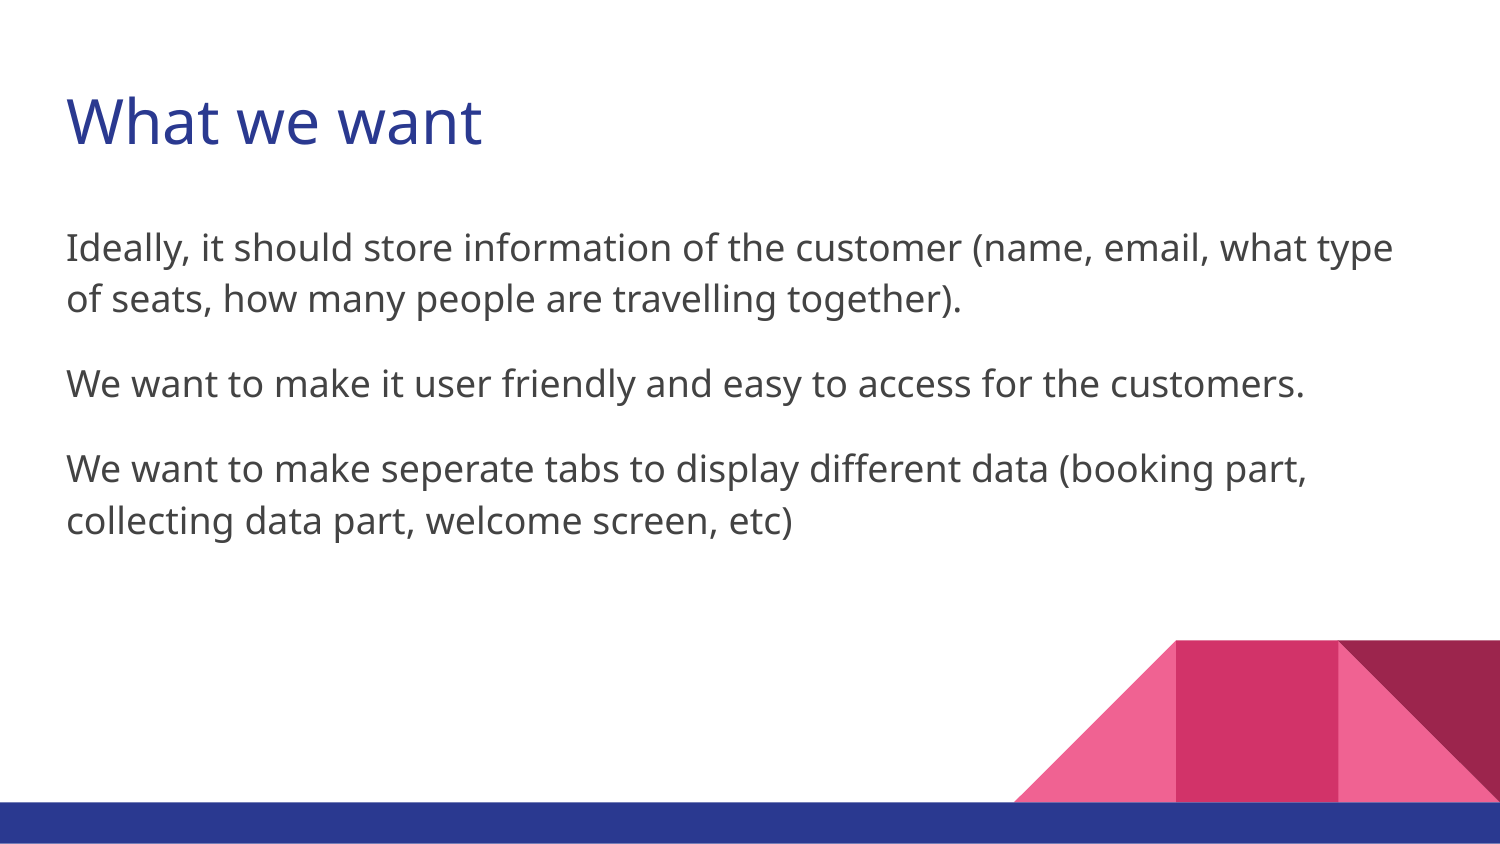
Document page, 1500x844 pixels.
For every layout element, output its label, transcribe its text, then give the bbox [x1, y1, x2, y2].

list Ideally, it should store information of the customer (name, email, what type of seats, how many people are travelling together). We want to make it user friendly and easy to access for the customers. We want to make seperate tabs to display different data (booking part, collecting data part, welcome screen, etc) [51, 201, 1449, 750]
title What we want [51, 67, 1449, 167]
